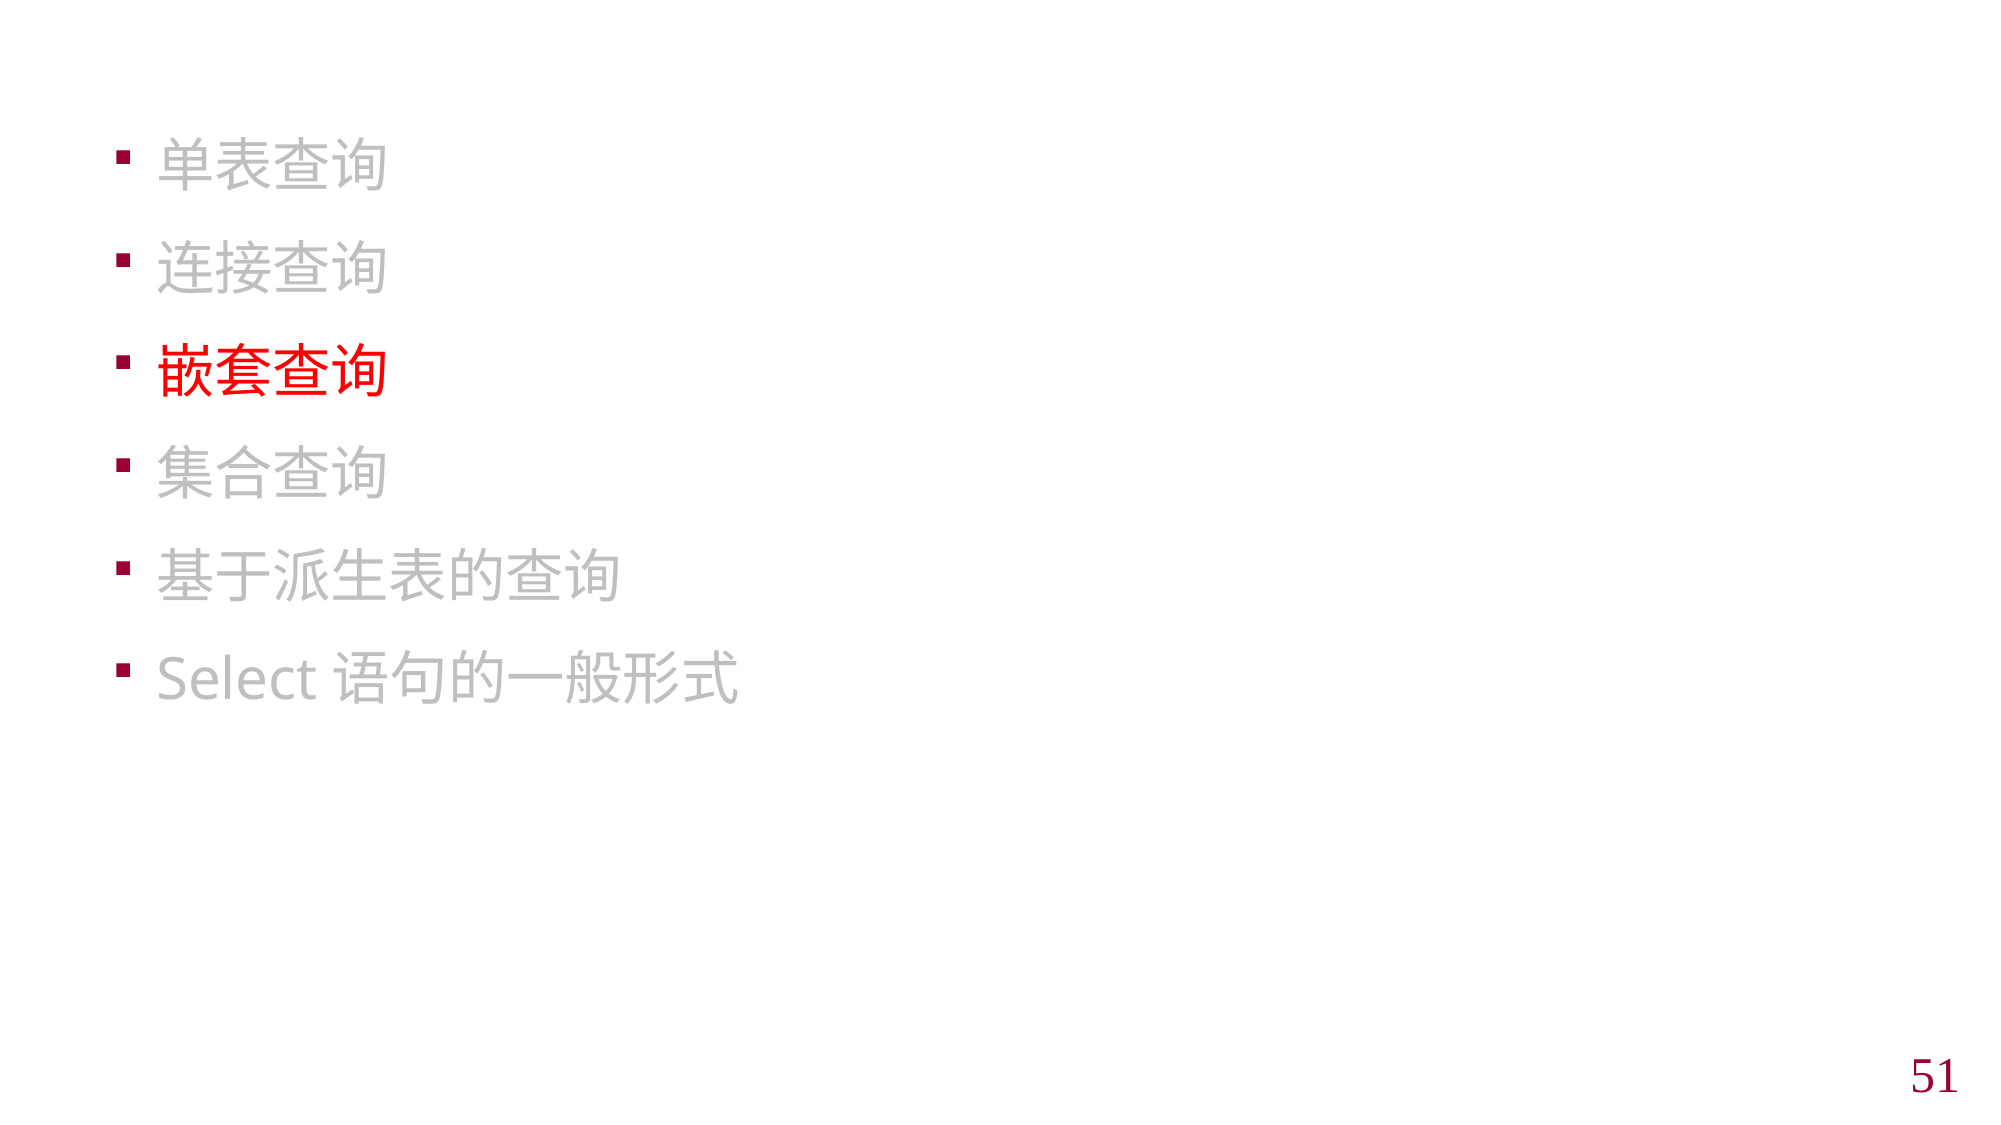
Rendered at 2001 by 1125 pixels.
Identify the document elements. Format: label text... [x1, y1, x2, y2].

list 单表查询 连接查询 嵌套查询 集合查询 基于派生表的查询 Select语句的一般形式 [97, 99, 1904, 1073]
slide_number 50 [1550, 1048, 1975, 1096]
